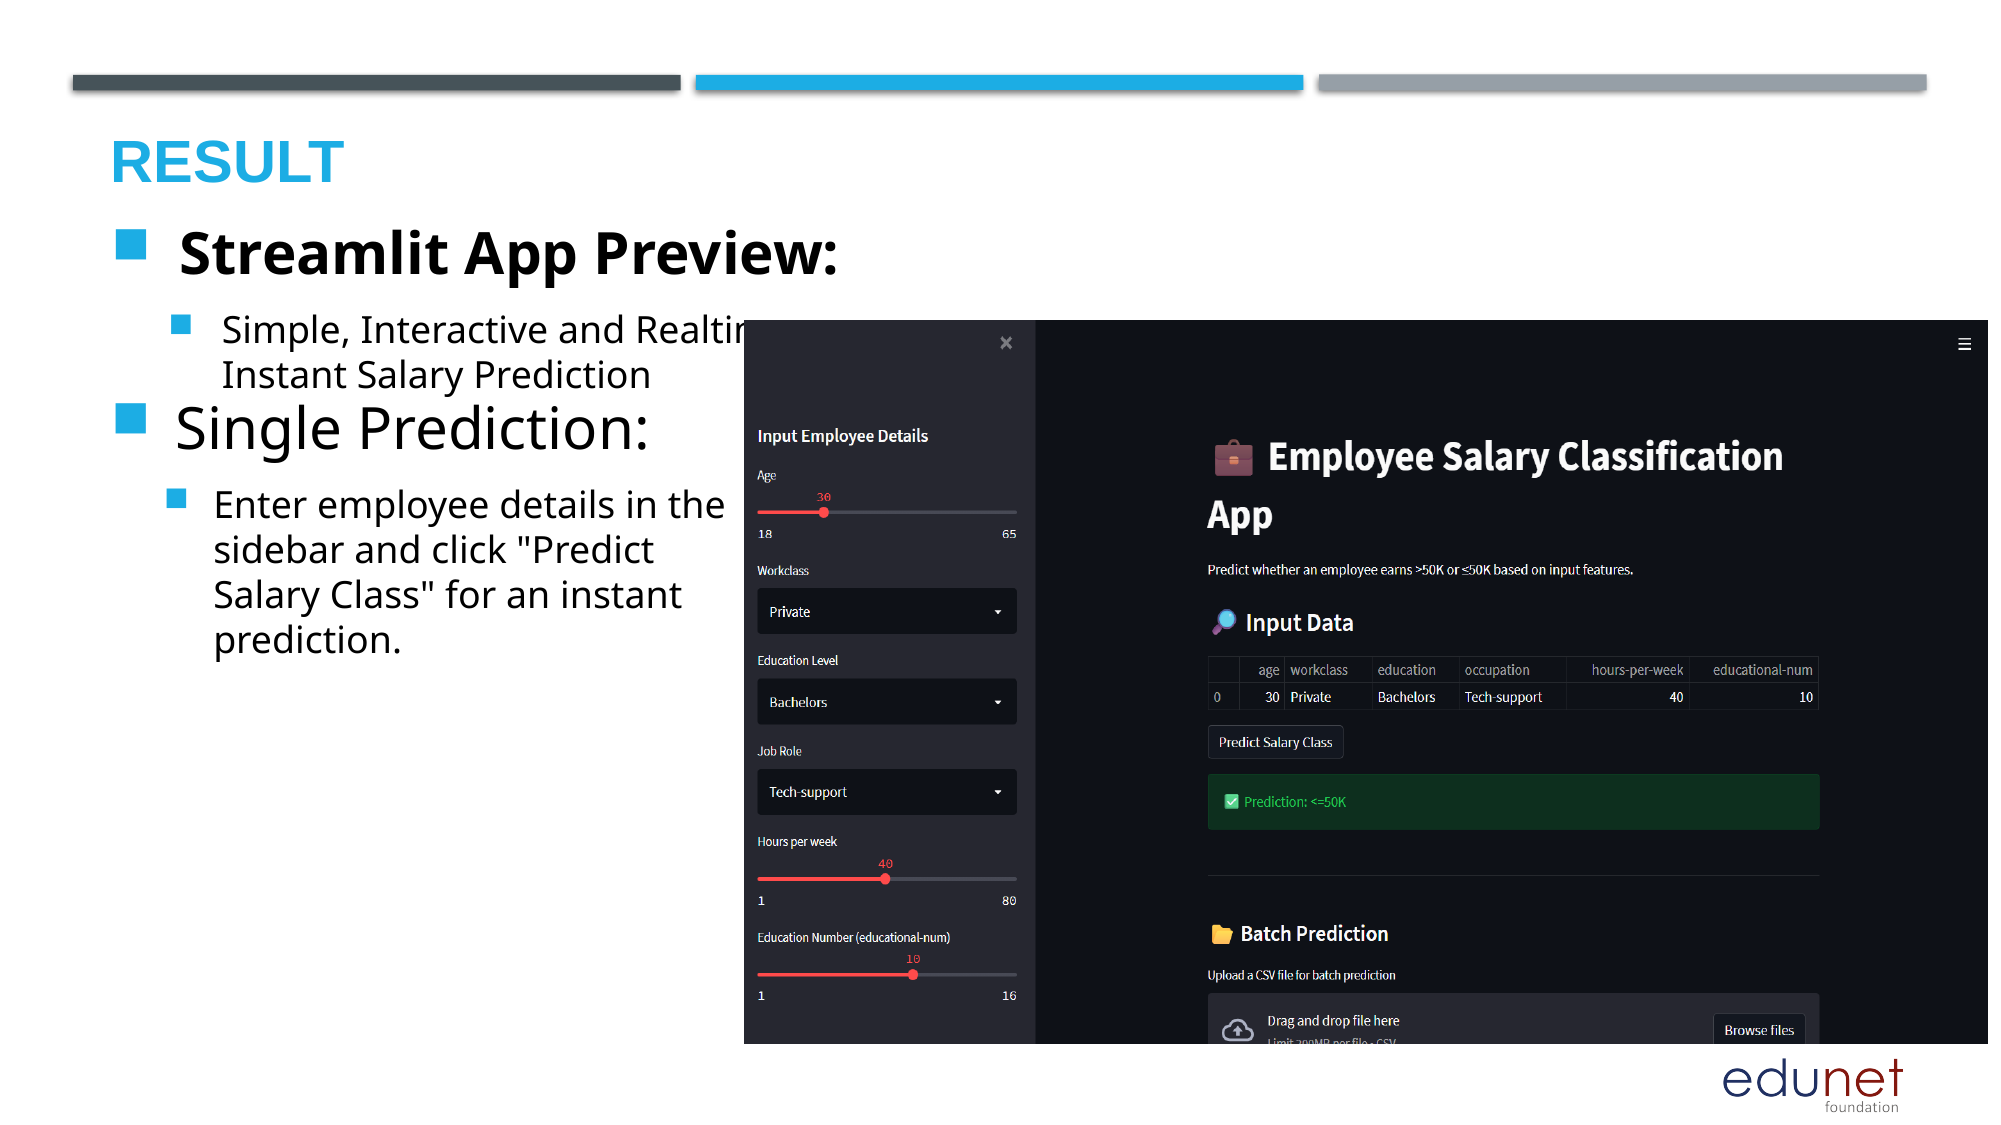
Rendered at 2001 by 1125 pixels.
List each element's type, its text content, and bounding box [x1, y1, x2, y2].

picture [743, 319, 1989, 1044]
list Streamlit App Preview: Simple, Interactive and Realtime Instant Salary Prediction [95, 202, 921, 376]
picture [1719, 1056, 1905, 1116]
text_box Single Prediction: Enter employee details in the sidebar and click "Predict Salary Class" for an instant prediction. [95, 376, 737, 669]
title Result [95, 115, 1905, 203]
